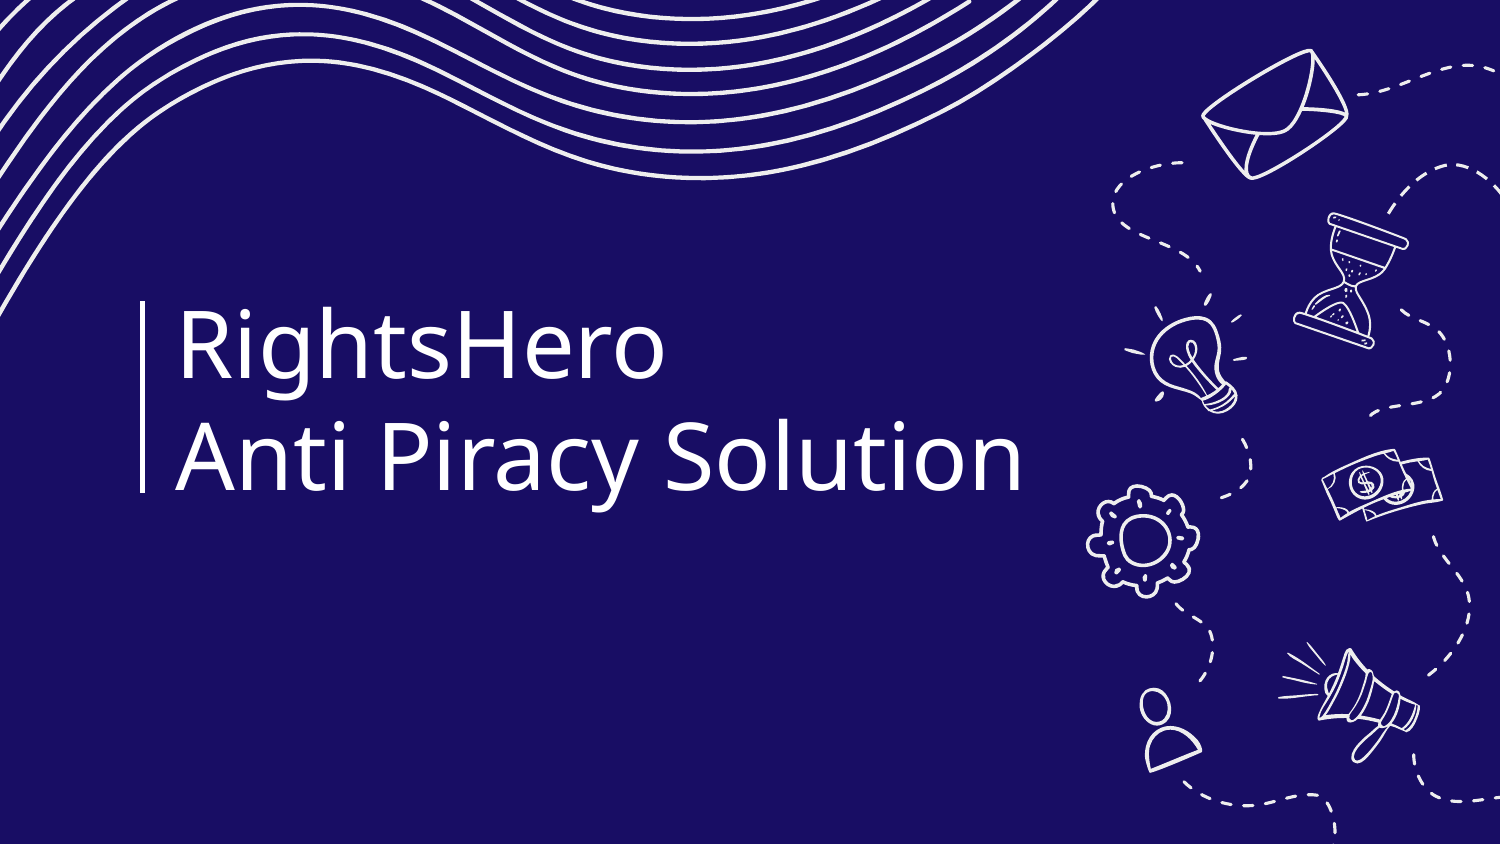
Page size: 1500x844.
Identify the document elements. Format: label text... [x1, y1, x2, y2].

title RightsHero Anti Piracy Solution [160, 287, 1073, 507]
